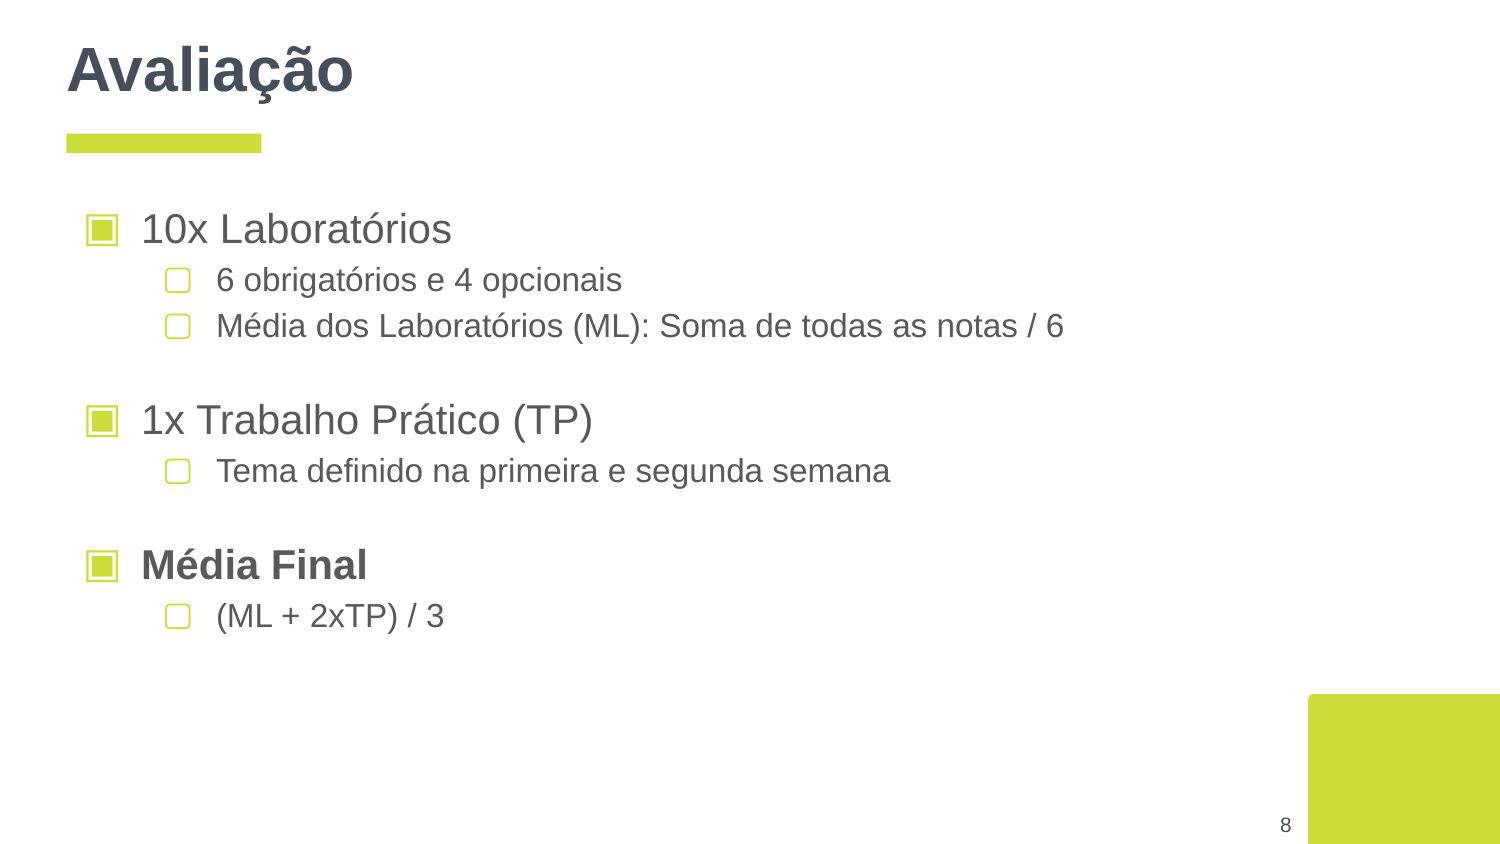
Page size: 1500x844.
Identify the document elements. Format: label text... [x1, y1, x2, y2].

list 10x Laboratórios 6 obrigatórios e 4 opcionais Média dos Laboratórios (ML): Soma de todas as notas / 6 1x Trabalho Prático (TP) Tema definido na primeira e segunda semana Média Final (ML + 2xTP) / 3 [51, 179, 1449, 835]
title Avaliação [51, 0, 1449, 134]
slide_number ‹#› [1216, 791, 1307, 844]
